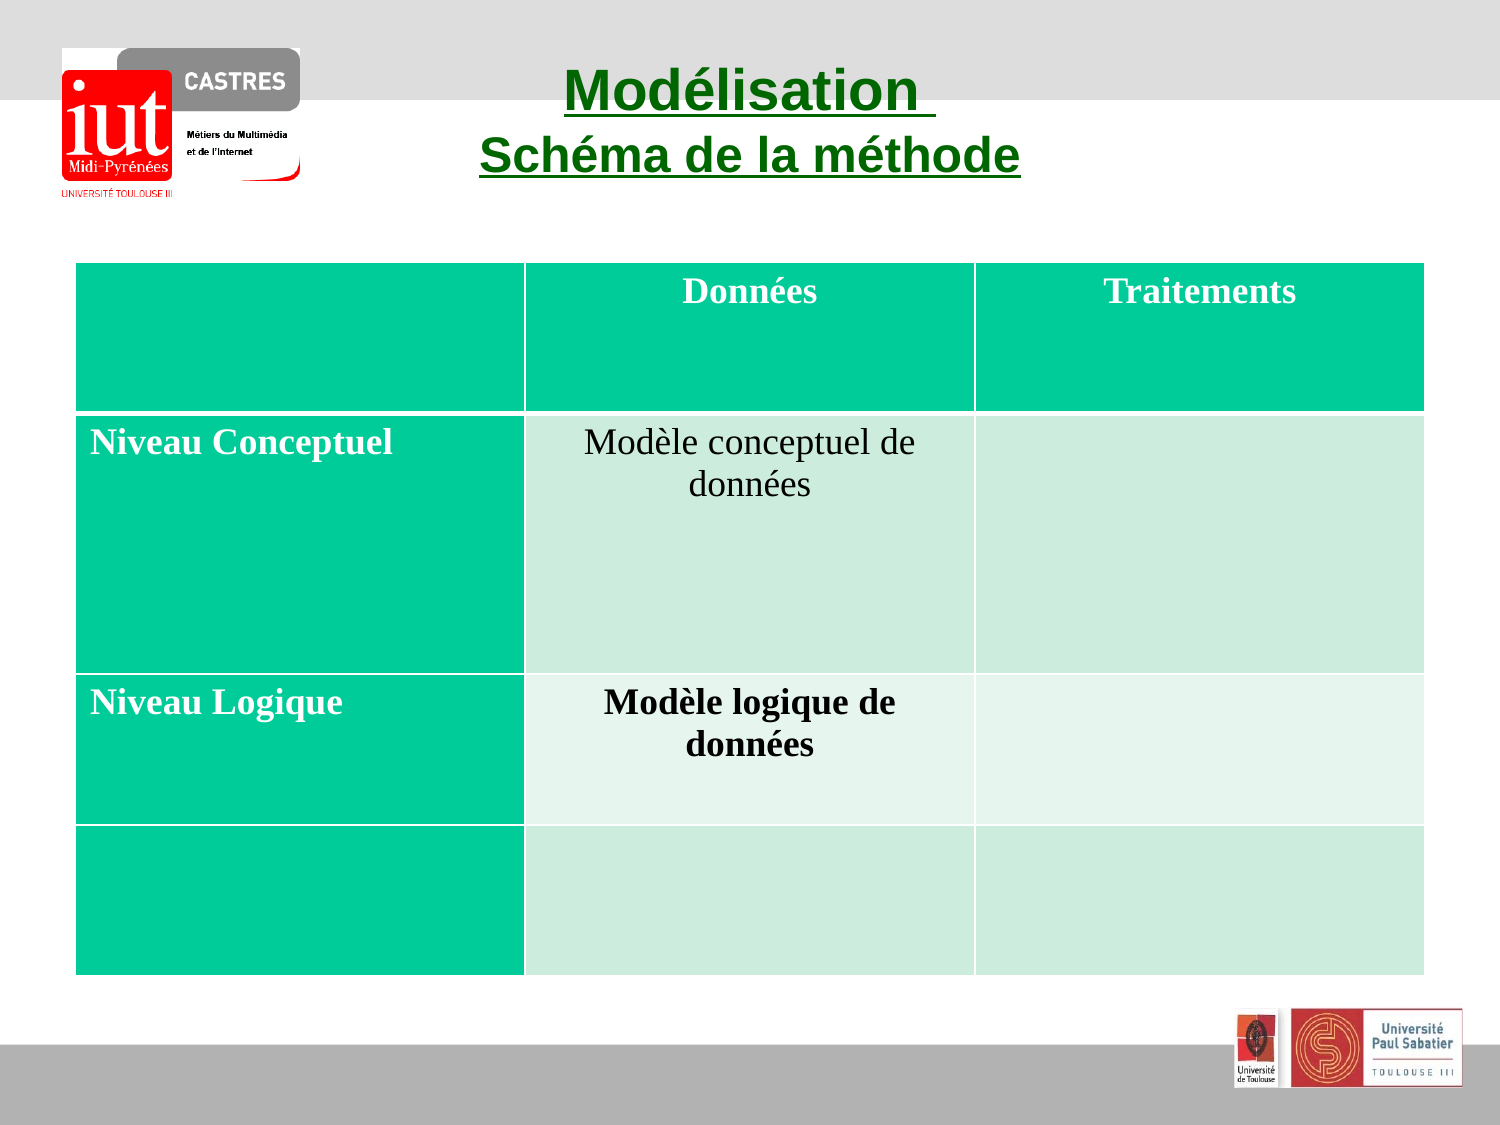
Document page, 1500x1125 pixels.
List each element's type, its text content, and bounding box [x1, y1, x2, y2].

table_cell Modèle logique de données [526, 675, 974, 824]
table_cell Niveau Conceptuel [76, 416, 524, 673]
table_cell [76, 826, 524, 975]
picture [1234, 1003, 1463, 1088]
picture [62, 48, 75, 197]
table_header Traitements [976, 263, 1424, 411]
title Modélisation Schéma de la méthode [75, 45, 1425, 233]
table_cell Modèle conceptuel de données [526, 416, 974, 673]
table_cell [976, 416, 1424, 673]
table_header [76, 263, 524, 411]
table_cell [976, 826, 1424, 975]
table_header Données [526, 263, 974, 411]
table_cell Niveau Logique [76, 675, 524, 824]
table_cell [976, 675, 1424, 824]
table_cell [526, 826, 974, 975]
